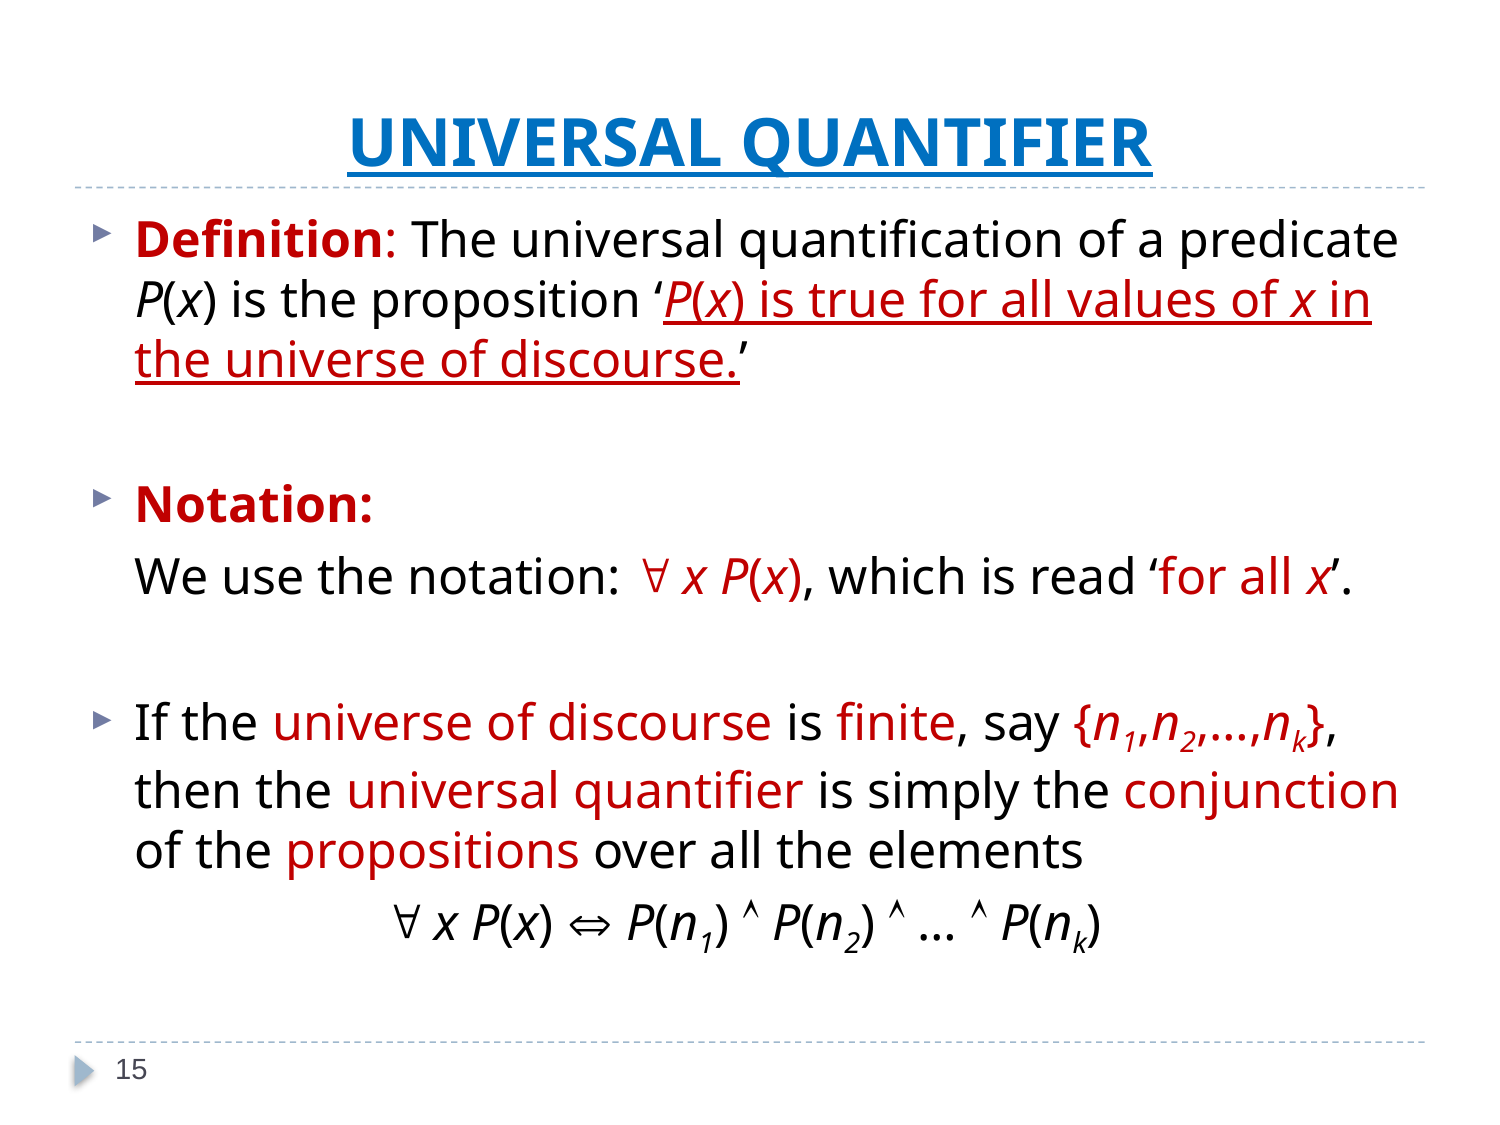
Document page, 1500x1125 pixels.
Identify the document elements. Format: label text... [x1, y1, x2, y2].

slide_number 15 [100, 1042, 426, 1103]
list Definition: The universal quantification of a predicate P(x) is the proposition ‘P(x) is true for all values of x in the universe of discourse.’ Notation: We use the notation:  x P(x), which is read ‘for all x’. If the universe of discourse is finite, say {n1,n2,…,nk}, then the universal quantifier is simply the conjunction of the propositions over all the elements  x P(x)  P(n1)  P(n2)  …  P(nk) [75, 200, 1425, 1010]
title UNIVERSAL QUANTIFIER [75, 24, 1425, 188]
